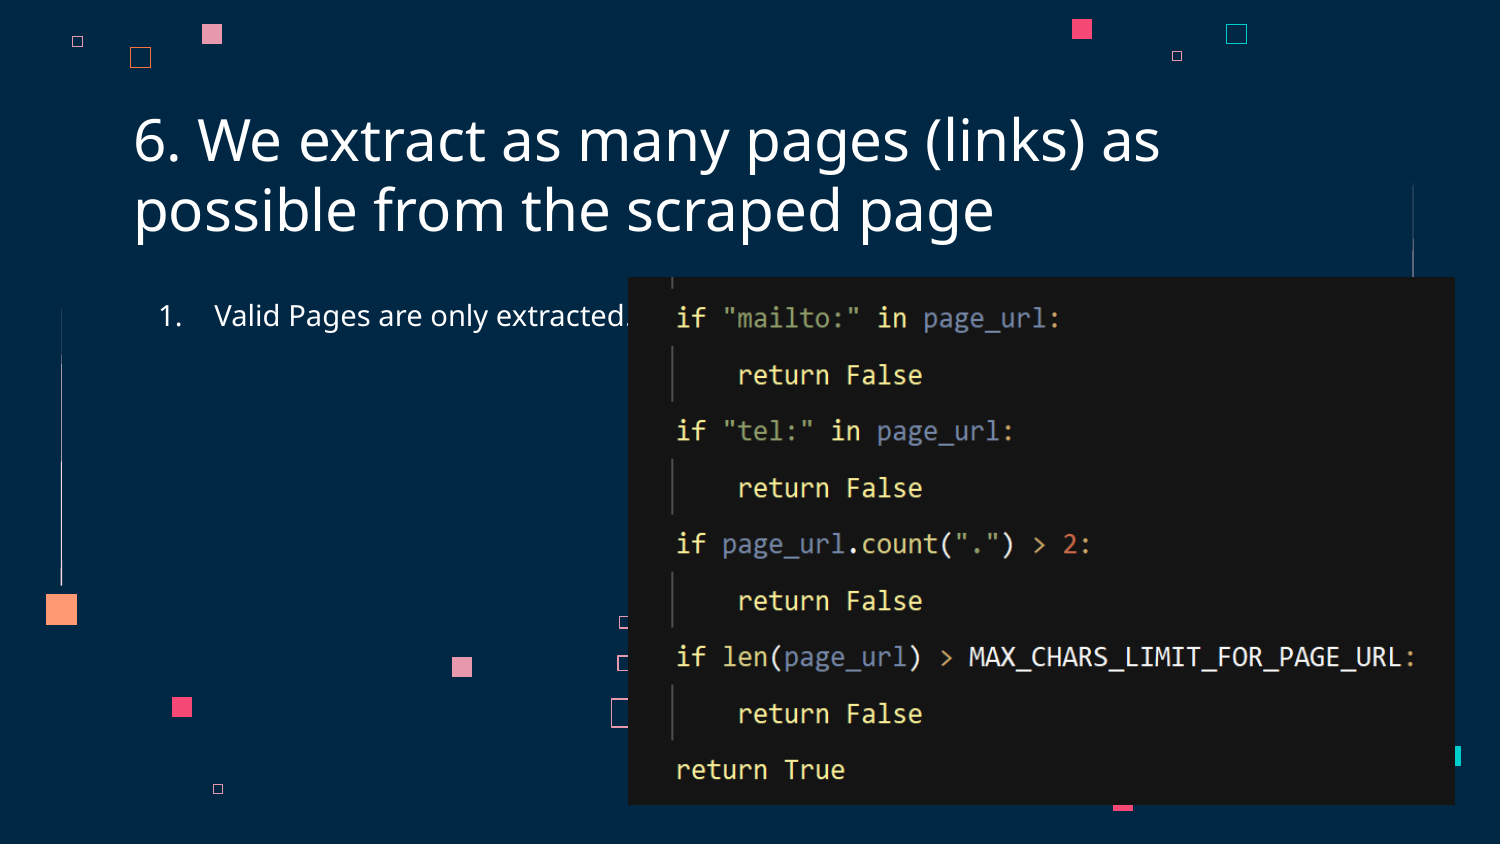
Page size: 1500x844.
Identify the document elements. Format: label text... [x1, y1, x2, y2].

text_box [611, 616, 622, 728]
list Valid Pages are only extracted. [118, 264, 1382, 738]
title 6. We extract as many pages (links) as possible from the scraped page [118, 88, 1382, 183]
text_box [452, 656, 473, 677]
picture [627, 277, 1455, 806]
text_box [172, 697, 193, 718]
